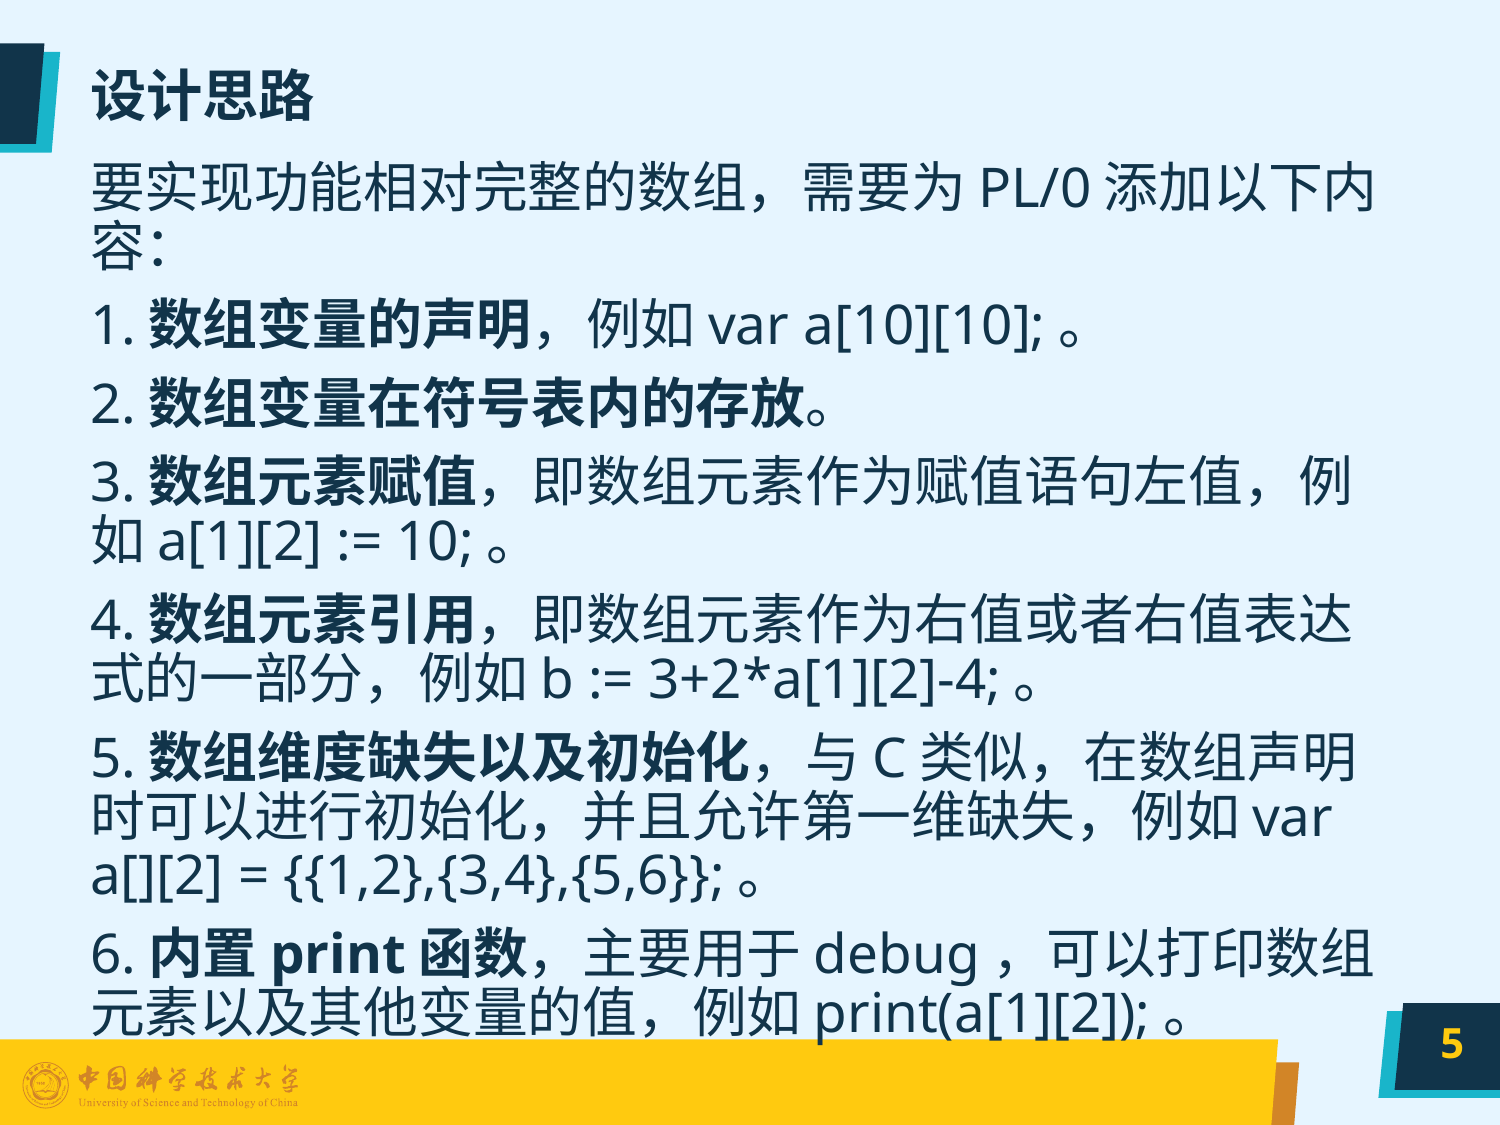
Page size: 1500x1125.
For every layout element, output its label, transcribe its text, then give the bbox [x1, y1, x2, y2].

title 设计思路 [75, 43, 1397, 152]
slide_number 5 [1414, 1007, 1491, 1084]
list 要实现功能相对完整的数组，需要为PL/0添加以下内容： 1.数组变量的声明，例如var a[10][10];。 2.数组变量在符号表内的存放。 3.数组元素赋值，即数组元素作为赋值语句左值，例如a[1][2] := 10;。 4.数组元素引用，即数组元素作为右值或者右值表达式的一部分，例如b := 3+2*a[1][2]-4;。 5.数组维度缺失以及初始化，与C类似，在数组声明时可以进行初始化，并且允许第一维缺失，例如var a[][2] = {{1,2},{3,4},{5,6}};。 6.内置print函数，主要用于debug，可以打印数组元素以及其他变量的值，例如print(a[1][2]);。 [75, 152, 1397, 1062]
